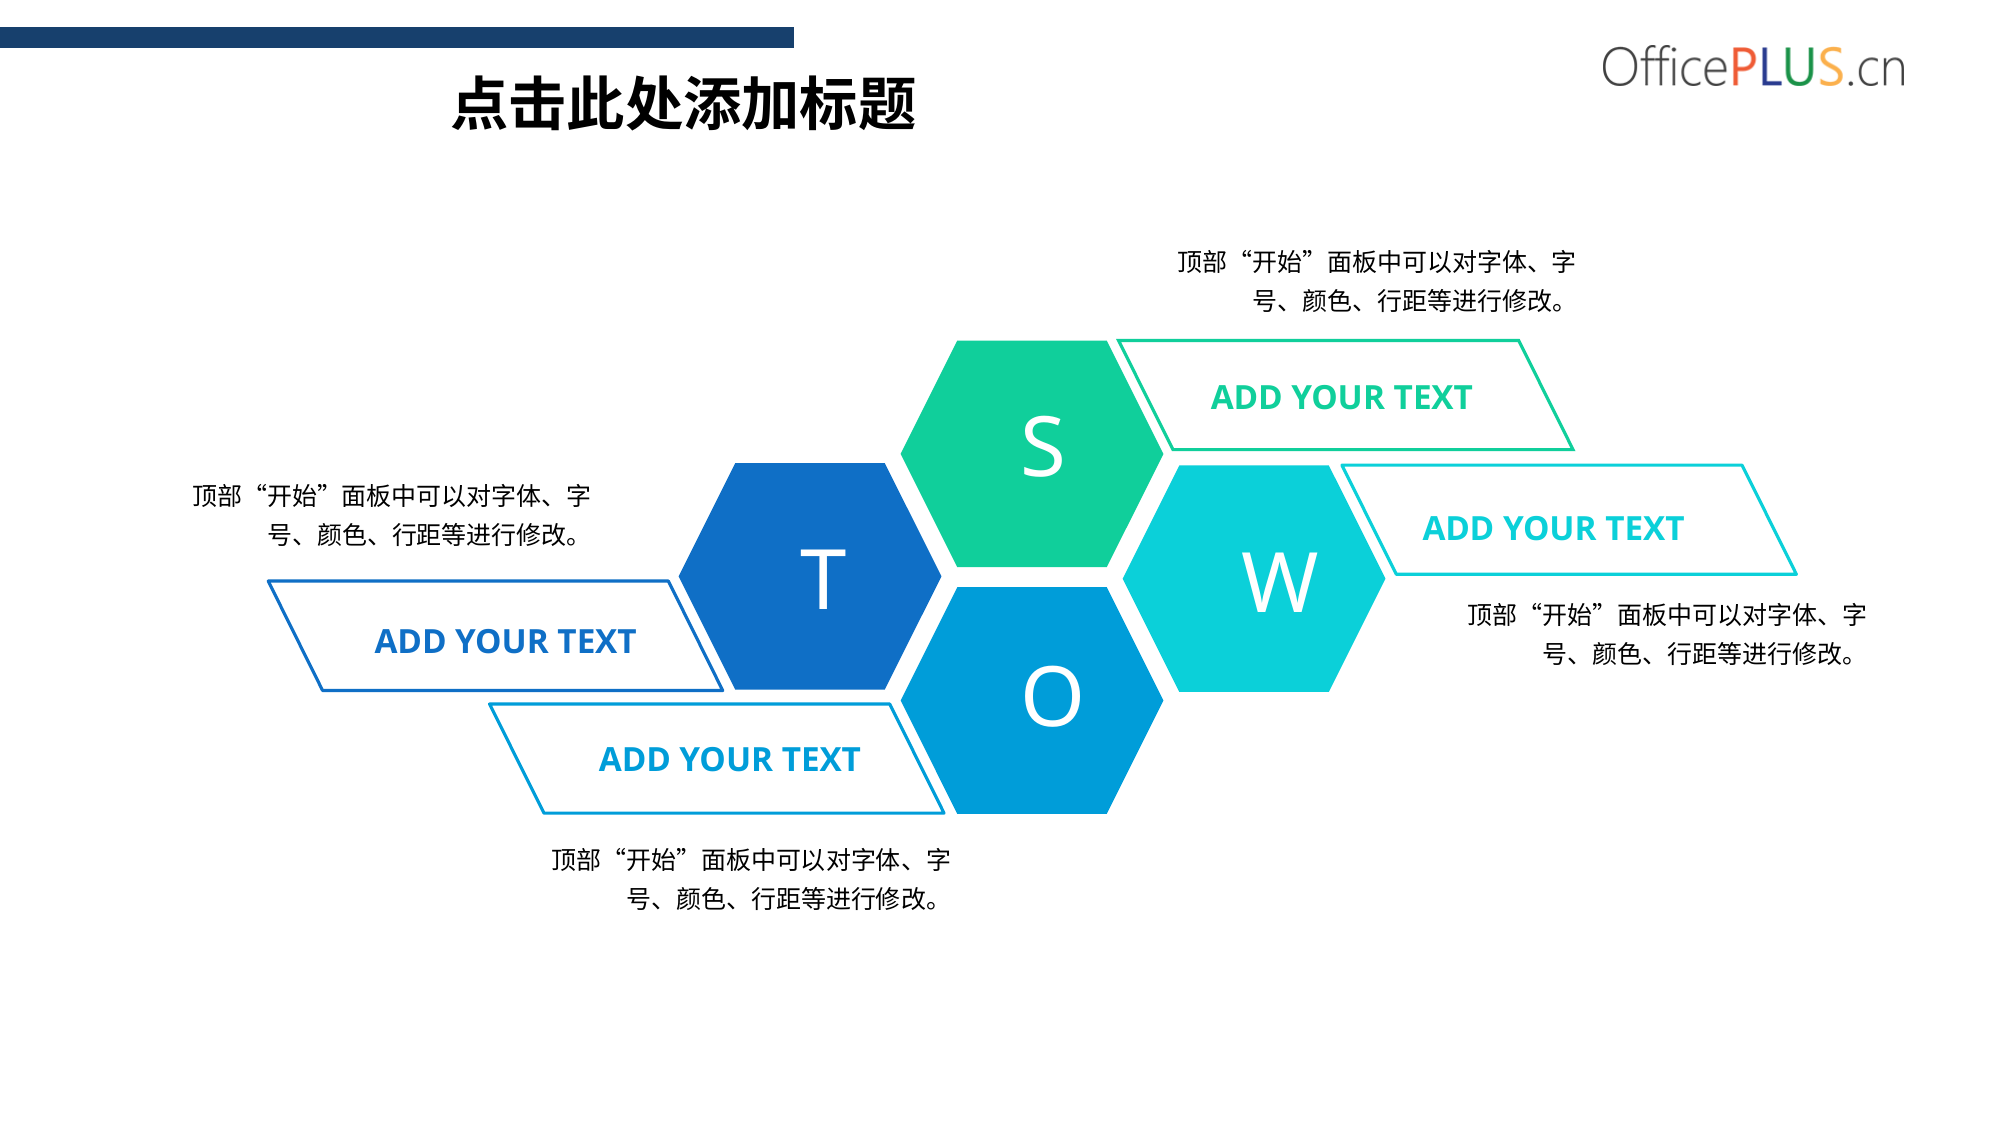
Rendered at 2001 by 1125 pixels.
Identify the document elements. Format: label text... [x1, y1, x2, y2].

text_box [1386, 465, 1797, 575]
text_box [1117, 339, 1574, 451]
text_box 顶部“开始”面板中可以对字体、字号、颜色、行距等进行修改。 [496, 828, 967, 921]
text_box 顶部“开始”面板中可以对字体、字号、颜色、行距等进行修改。 [1413, 583, 1883, 677]
text_box [268, 581, 723, 691]
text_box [678, 463, 942, 690]
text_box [900, 340, 1164, 568]
text_box ADD YOUR TEXT [359, 612, 652, 668]
text_box 顶部“开始”面板中可以对字体、字号、颜色、行距等进行修改。 [145, 464, 607, 558]
text_box ADD YOUR TEXT [584, 730, 877, 786]
text_box ADD YOUR TEXT [1196, 368, 1489, 424]
text_box 顶部“开始”面板中可以对字体、字号、颜色、行距等进行修改。 [1122, 230, 1593, 324]
text_box ADD YOUR TEXT [1407, 499, 1700, 555]
picture [1603, 45, 1904, 86]
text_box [900, 587, 1164, 814]
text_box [1122, 465, 1386, 692]
text_box 点击此处添加标题 [435, 59, 969, 145]
text_box [489, 703, 900, 814]
